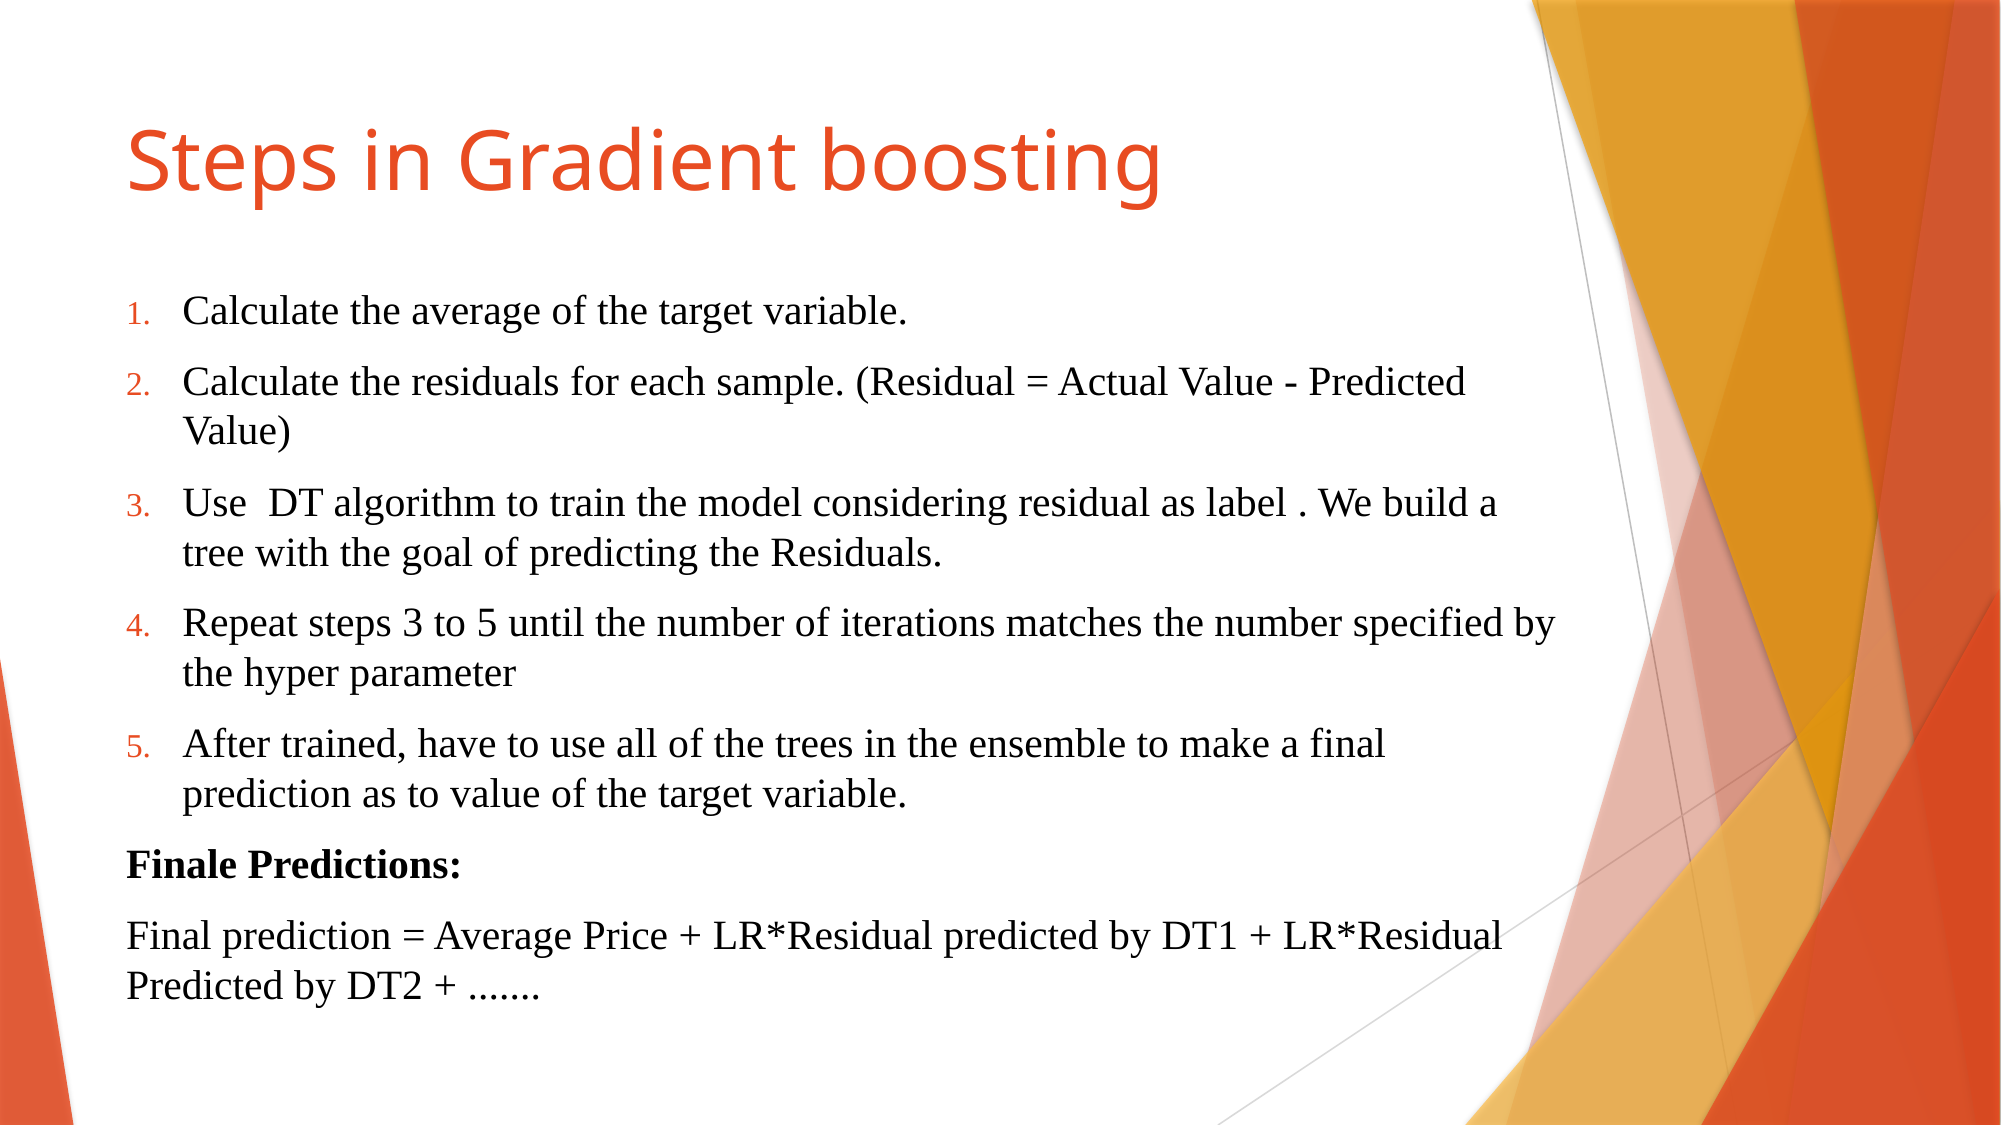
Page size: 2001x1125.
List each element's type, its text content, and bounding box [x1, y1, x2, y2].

title Steps in Gradient boosting [111, 99, 1522, 275]
list Calculate the average of the target variable. Calculate the residuals for each sample. (Residual = Actual Value - Predicted Value) Use DT algorithm to train the model considering residual as label . We build a tree with the goal of predicting the Residuals. Repeat steps 3 to 5 until the number of iterations matches the number specified by the hyper parameter After trained, have to use all of the trees in the ensemble to make a final prediction as to value of the target variable. Finale Predictions: Final prediction = Average Price + LR*Residual predicted by DT1 + LR*Residual Predicted by DT2 + ....... [111, 275, 1575, 1025]
